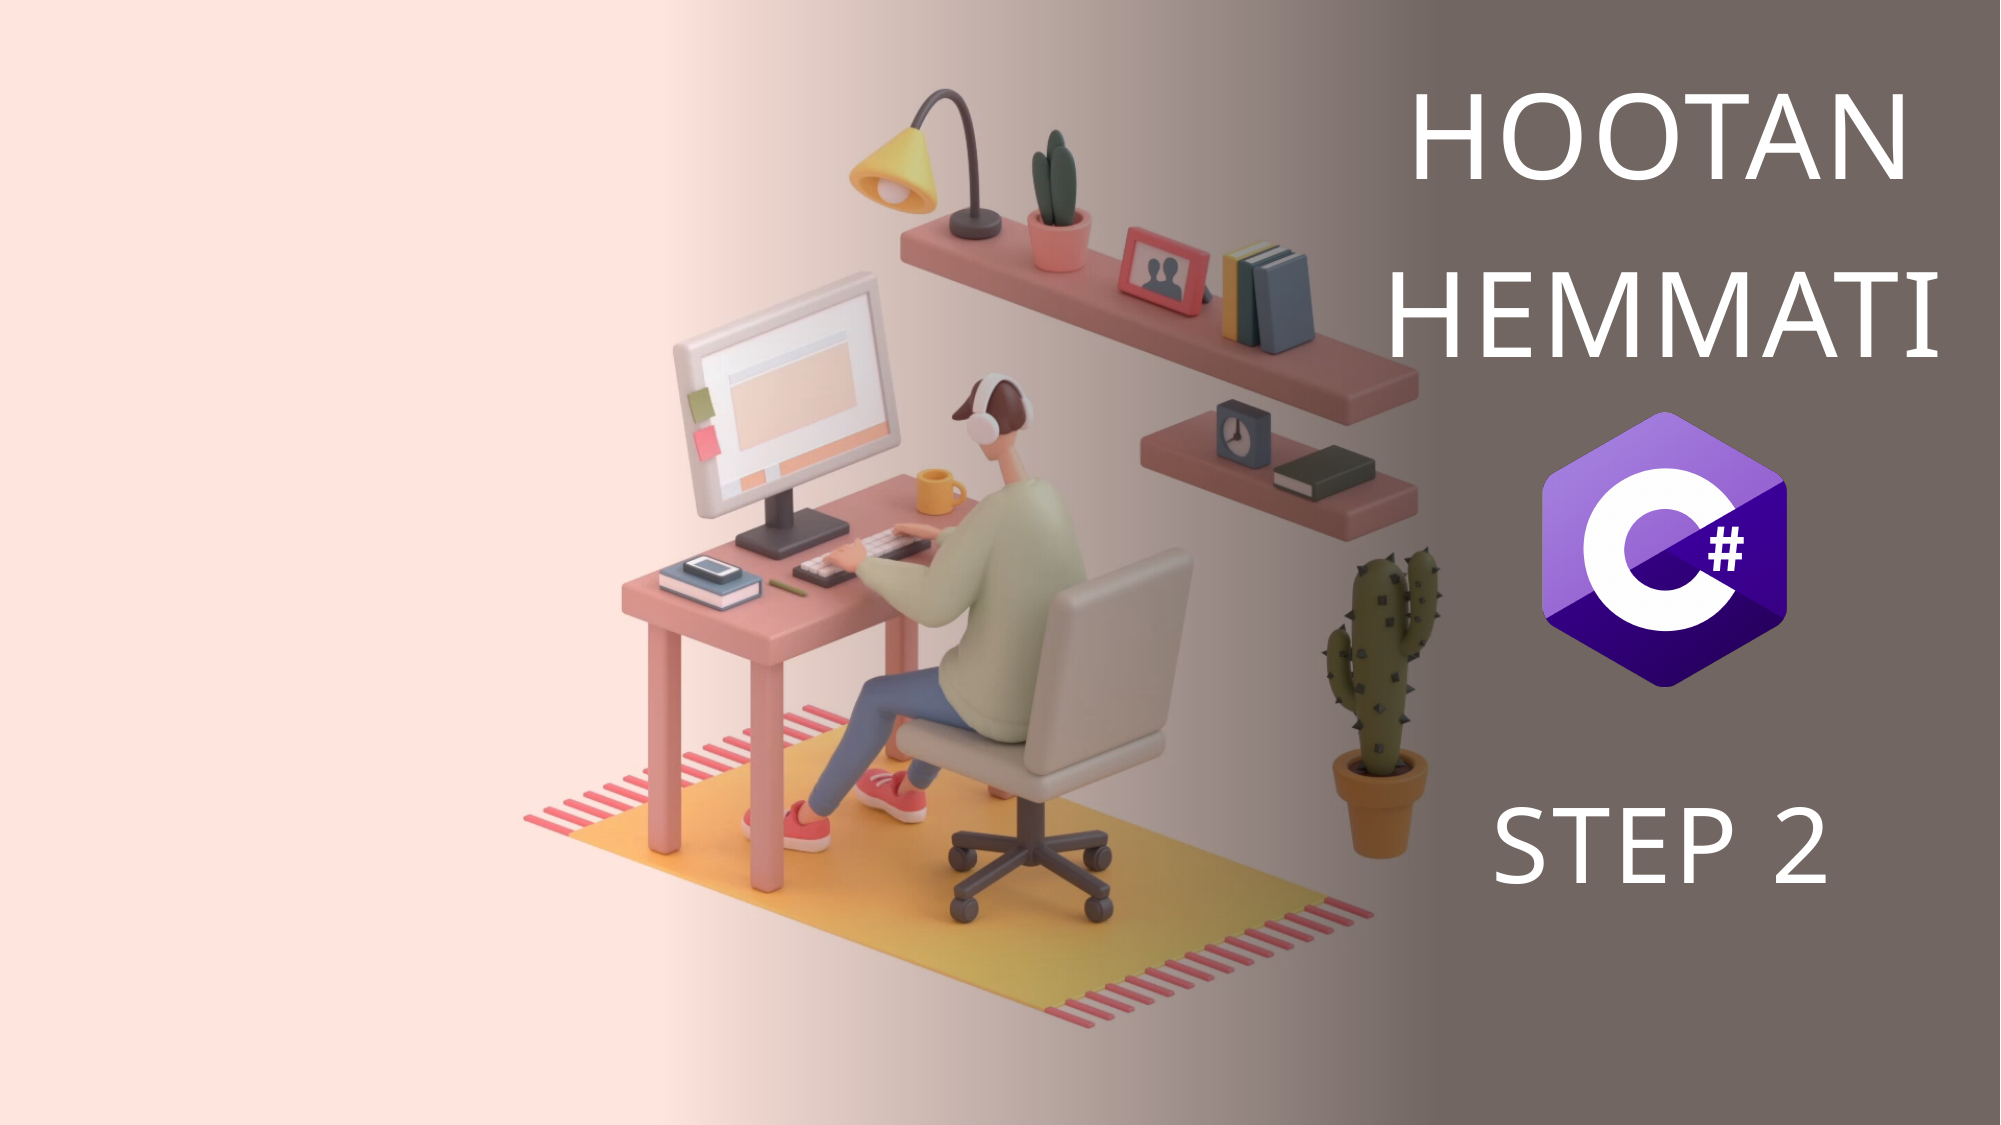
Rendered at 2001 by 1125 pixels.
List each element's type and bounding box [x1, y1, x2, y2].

text_box [0, 0, 2000, 1125]
picture [1399, 400, 1925, 697]
